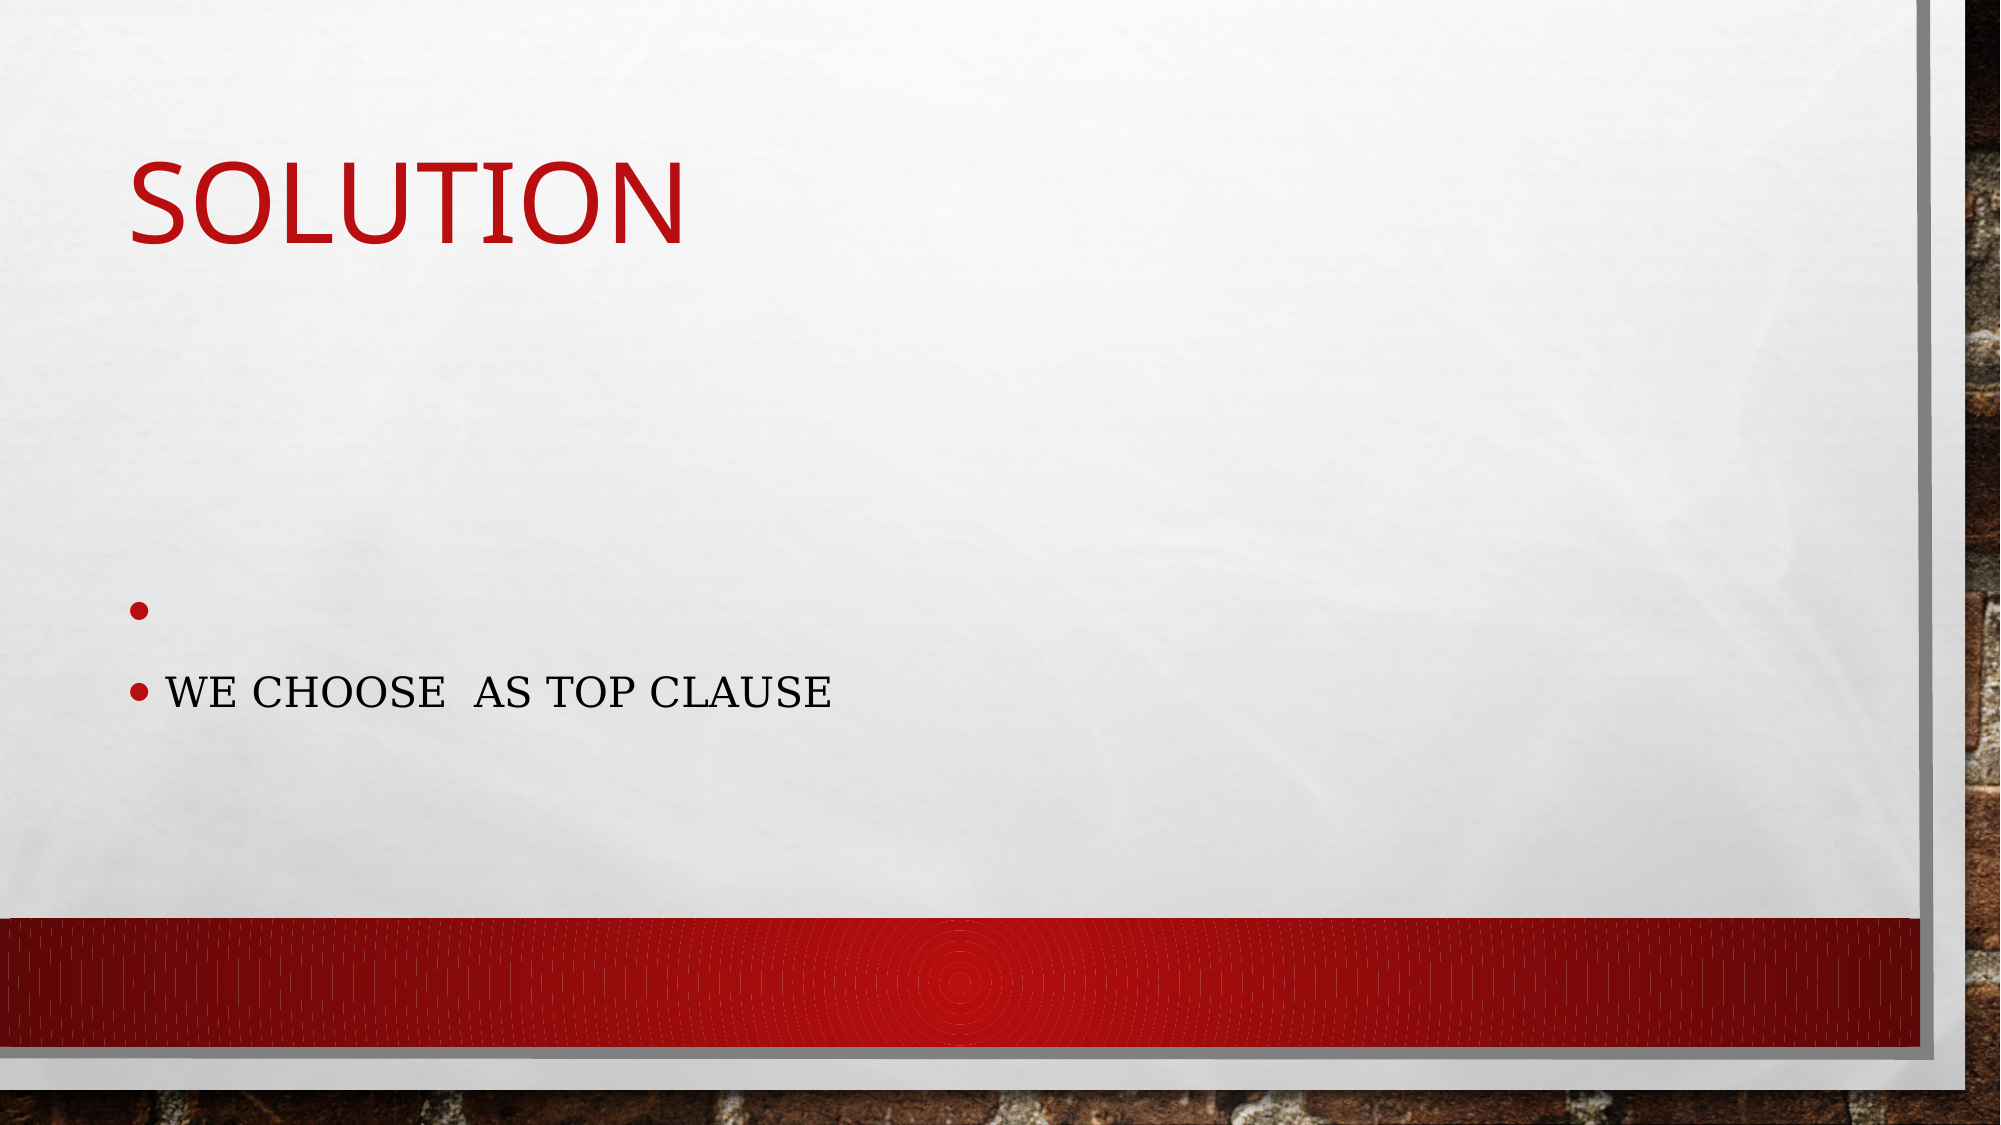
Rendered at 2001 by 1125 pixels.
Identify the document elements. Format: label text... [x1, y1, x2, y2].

title solution [112, 112, 1818, 302]
picture [0, 0, 2000, 1125]
